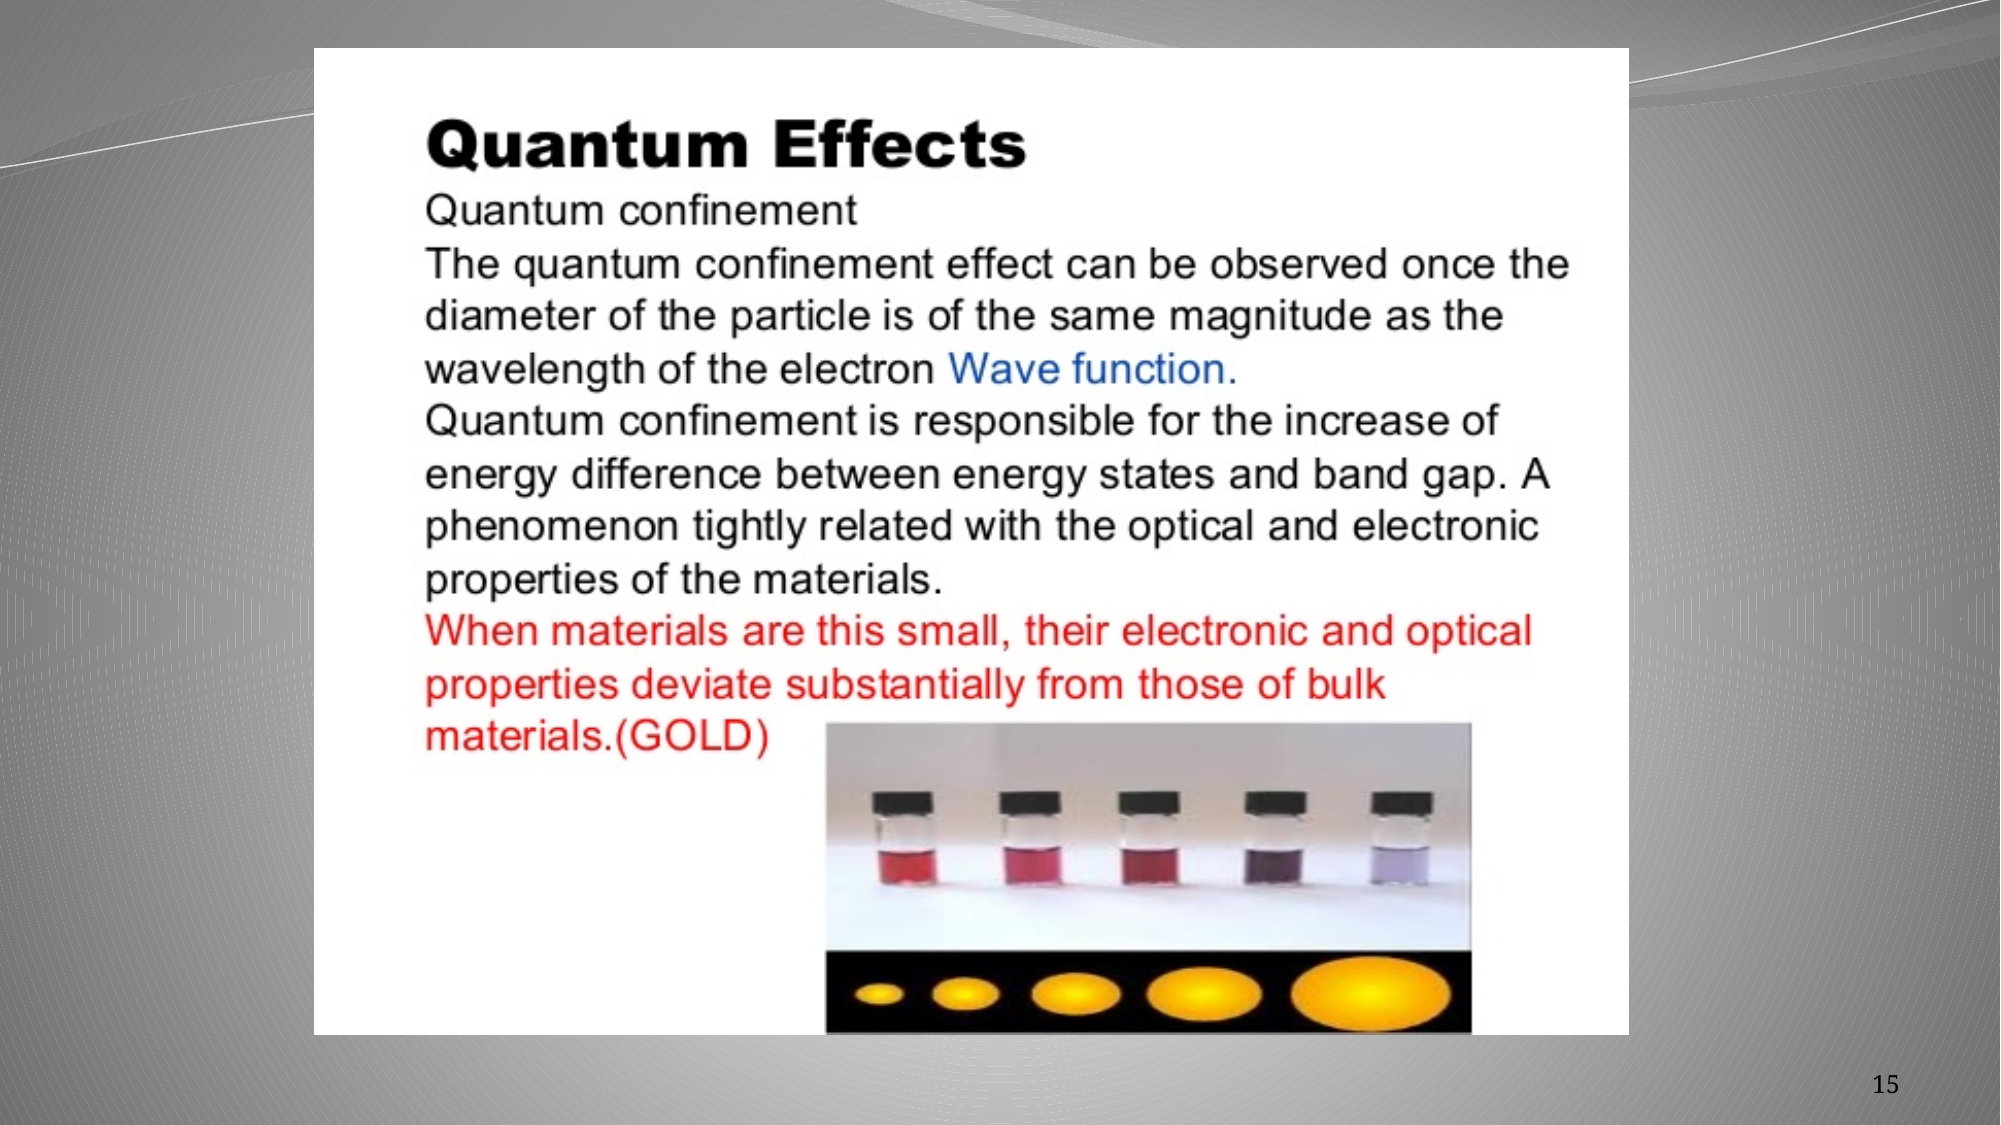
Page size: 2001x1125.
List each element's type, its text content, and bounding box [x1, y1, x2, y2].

slide_number 15 [1733, 1042, 1900, 1103]
picture [314, 48, 1629, 1036]
